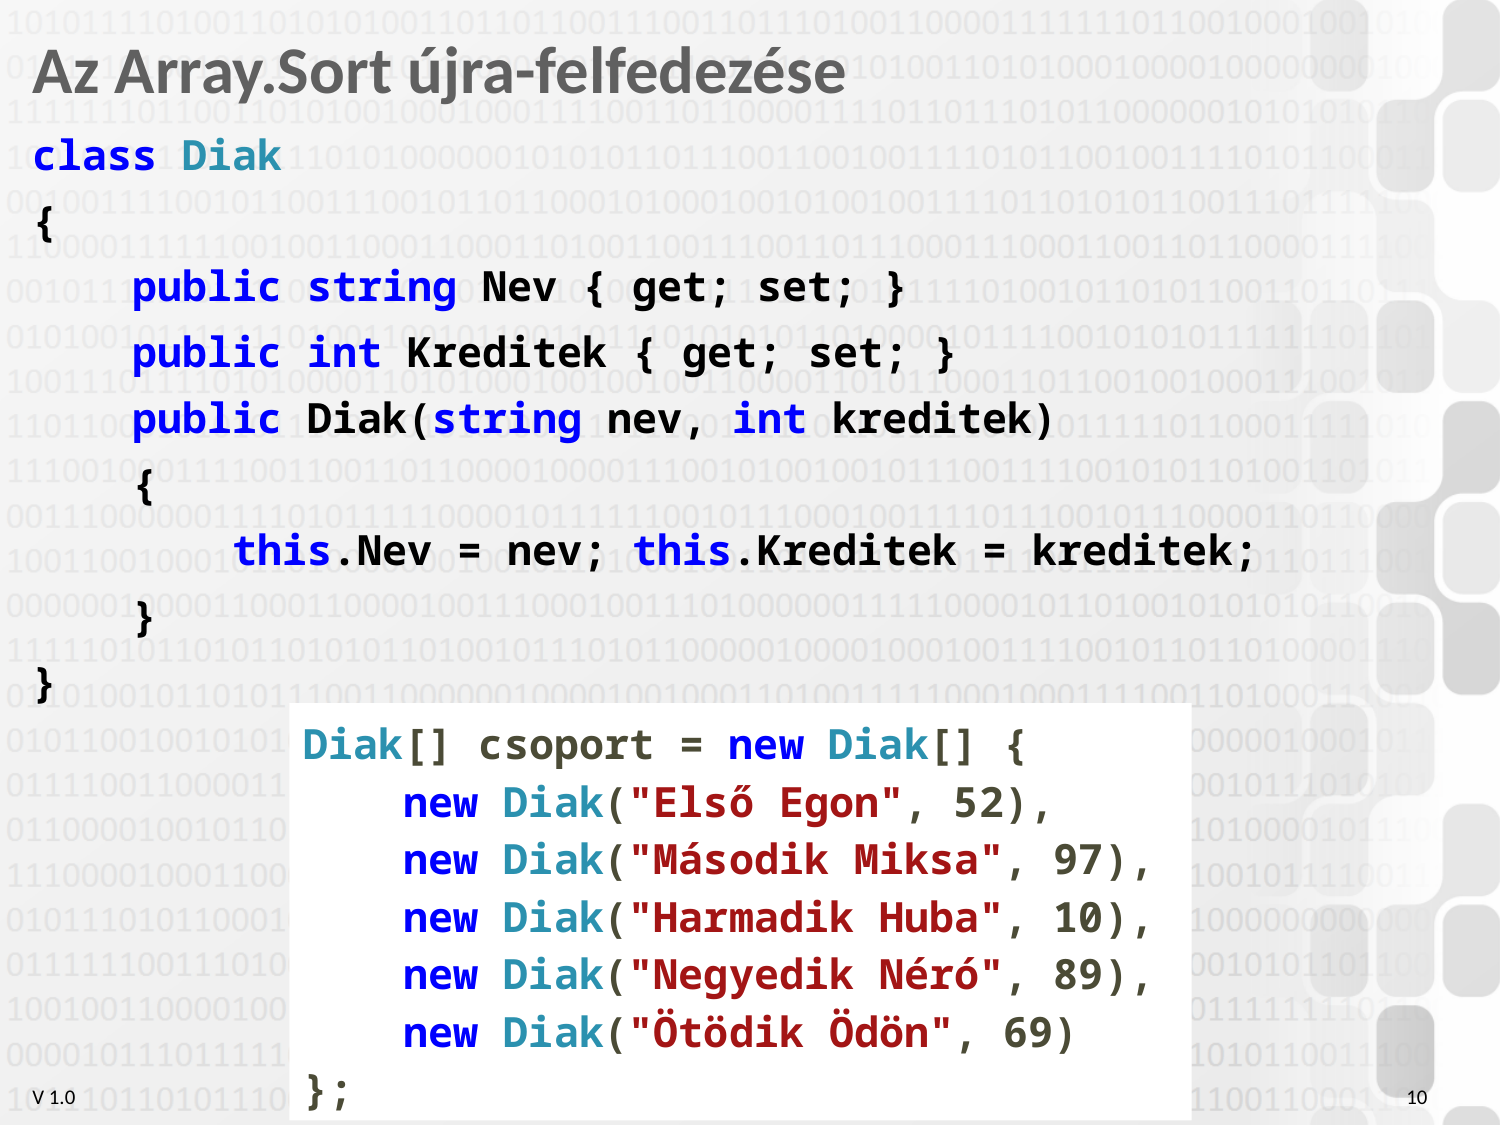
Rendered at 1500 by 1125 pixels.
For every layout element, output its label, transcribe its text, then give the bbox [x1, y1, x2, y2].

list class Diak { public string Nev { get; set; } public int Kreditek { get; set; } public Diak(string nev, int kreditek) { this.Nev = nev; this.Kreditek = kreditek; } } [17, 113, 1483, 1059]
text_box Diak[] csoport = new Diak[] { new Diak("Első Egon", 52), new Diak("Második Miksa", 97), new Diak("Harmadik Huba", 10), new Diak("Negyedik Néró", 89), new Diak("Ötödik Ödön", 69) }; [289, 703, 1192, 1121]
slide_number 10 [1245, 1076, 1443, 1107]
picture [0, 0, 1500, 1125]
title Az Array.Sort újra-felfedezése [17, 19, 1483, 113]
